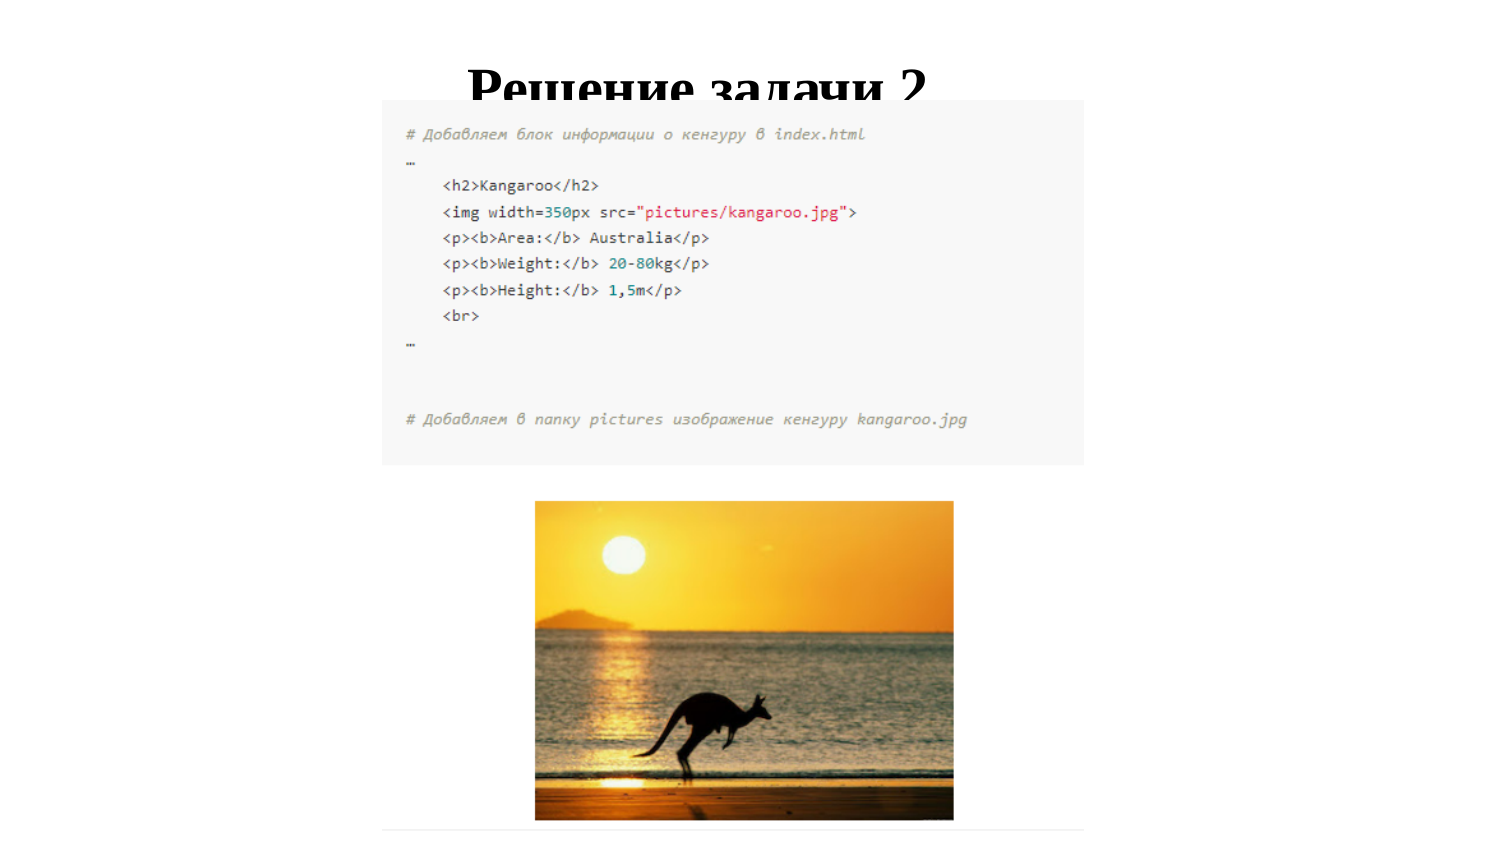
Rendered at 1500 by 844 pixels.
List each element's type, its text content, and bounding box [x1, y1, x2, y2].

text_box Решение задачи 2 [452, 0, 1014, 99]
picture [381, 100, 1084, 832]
